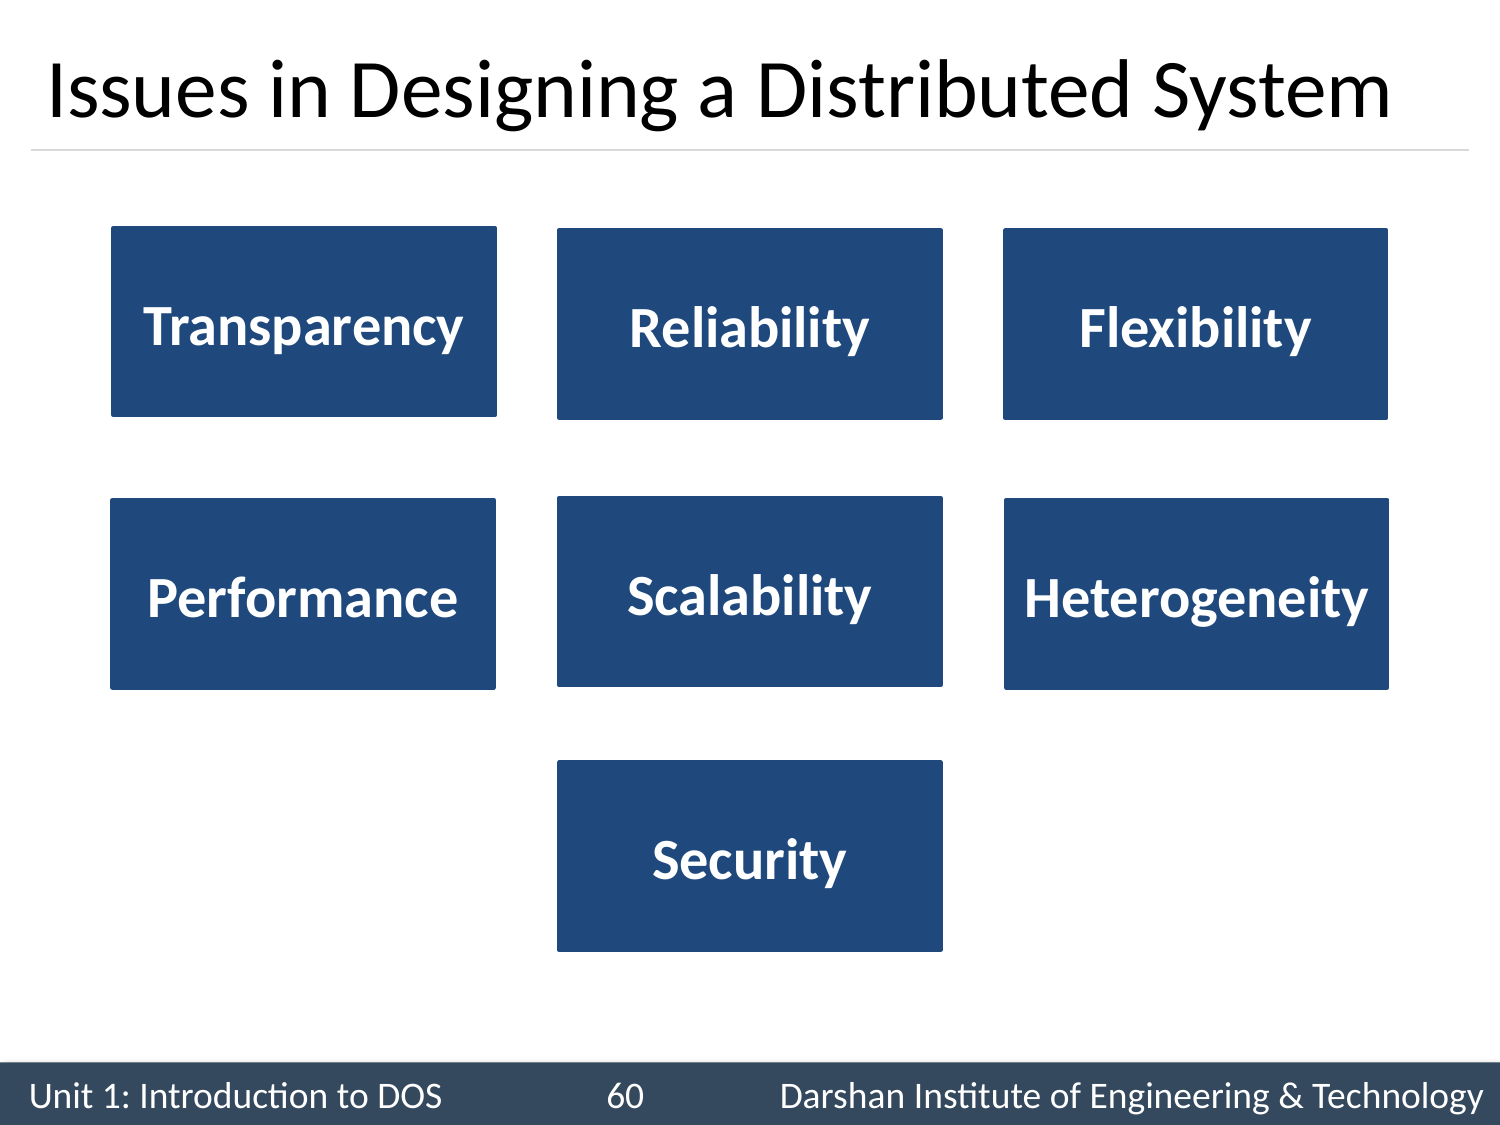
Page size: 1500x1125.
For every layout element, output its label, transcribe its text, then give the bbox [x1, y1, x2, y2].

text_box Flexibility [1003, 228, 1388, 420]
text_box Transparency [111, 226, 497, 417]
text_box Reliability [557, 228, 943, 420]
title Issues in Designing a Distributed System [31, 17, 1469, 150]
text_box Scalability [557, 496, 943, 687]
text_box Performance [110, 498, 496, 690]
text_box Security [557, 760, 943, 952]
text_box Heterogeneity [1004, 498, 1389, 690]
